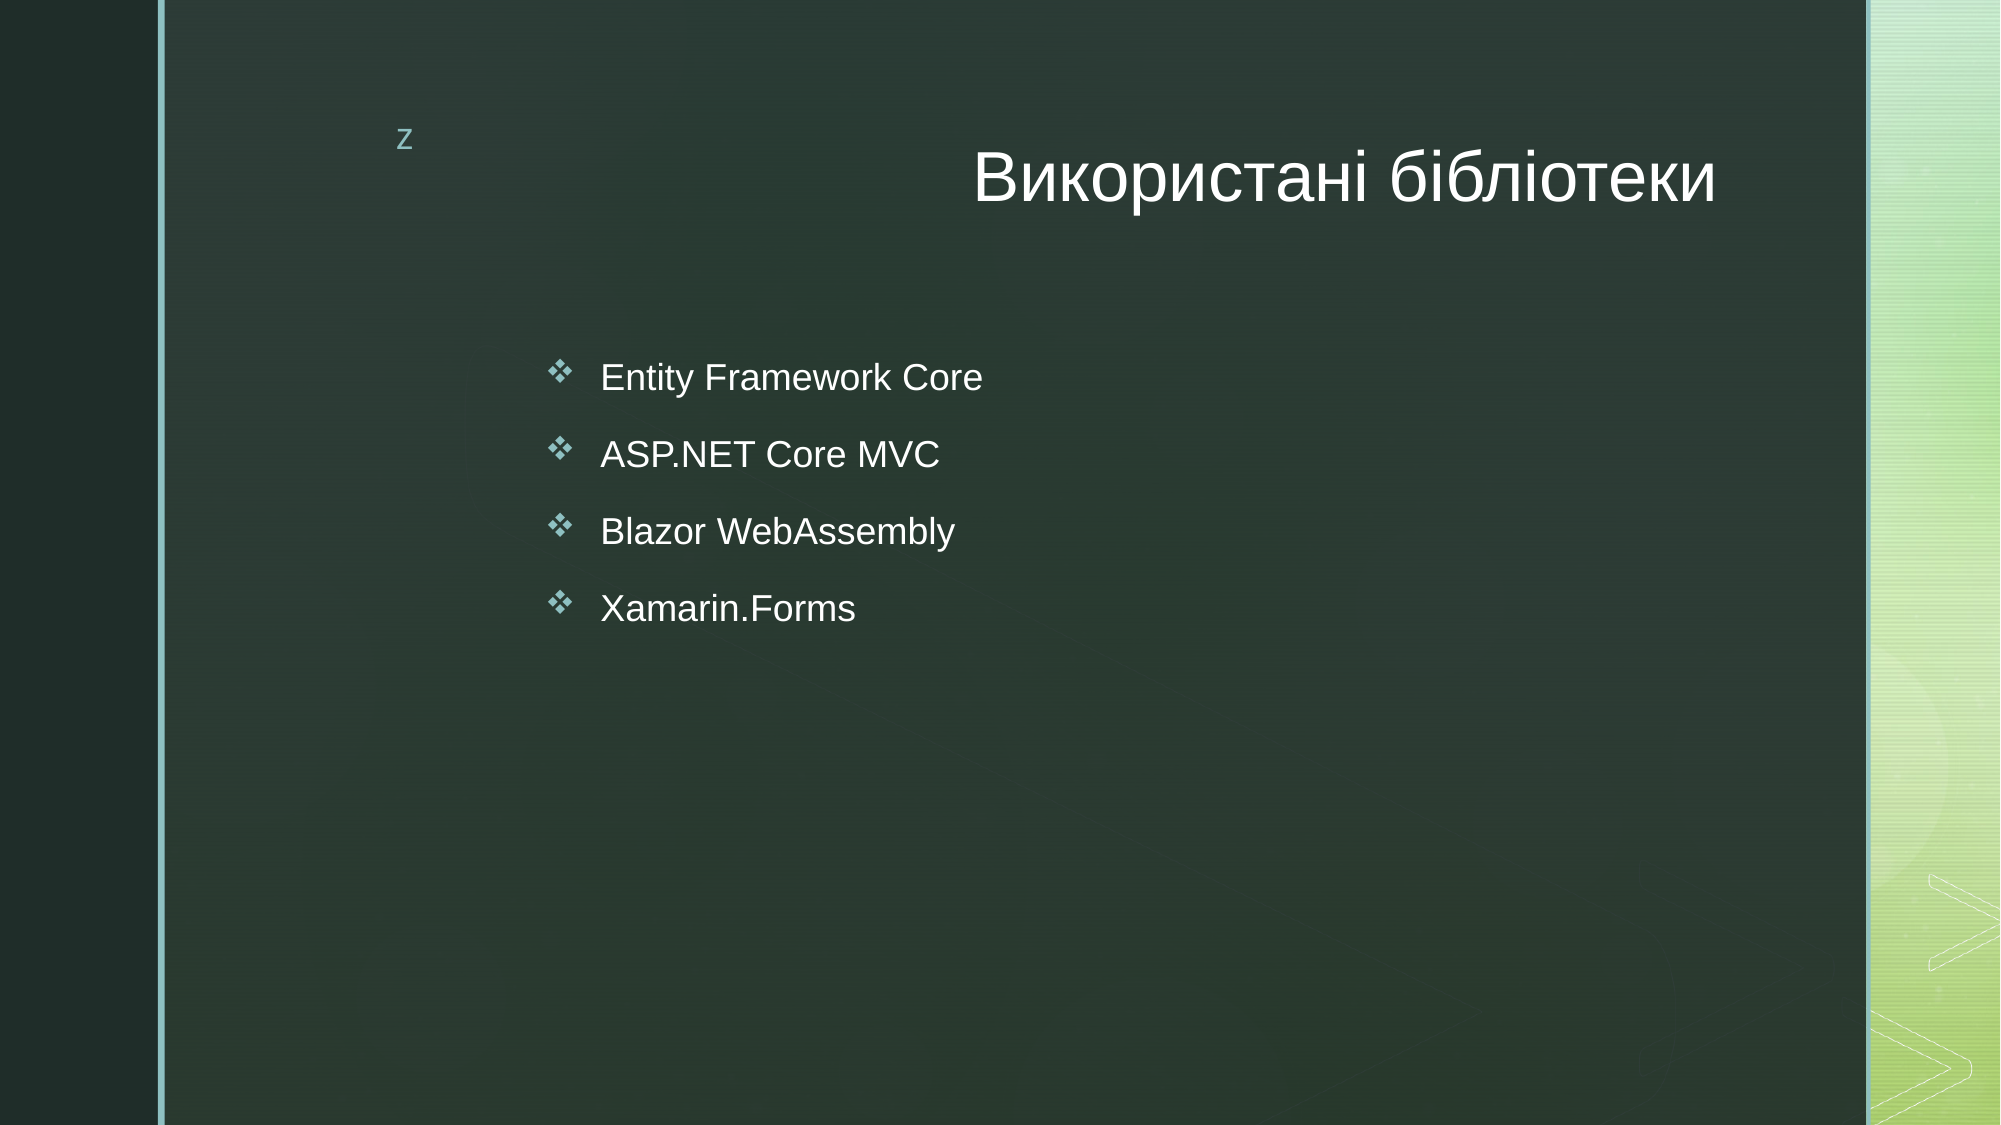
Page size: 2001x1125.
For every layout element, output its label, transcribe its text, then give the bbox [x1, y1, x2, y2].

title Використані бібліотеки [428, 132, 1734, 310]
list Entity Framework Core ASP.NET Core MVC Blazor WebAssembly Xamarin.Forms [454, 336, 1734, 993]
picture [1871, 0, 2001, 1125]
